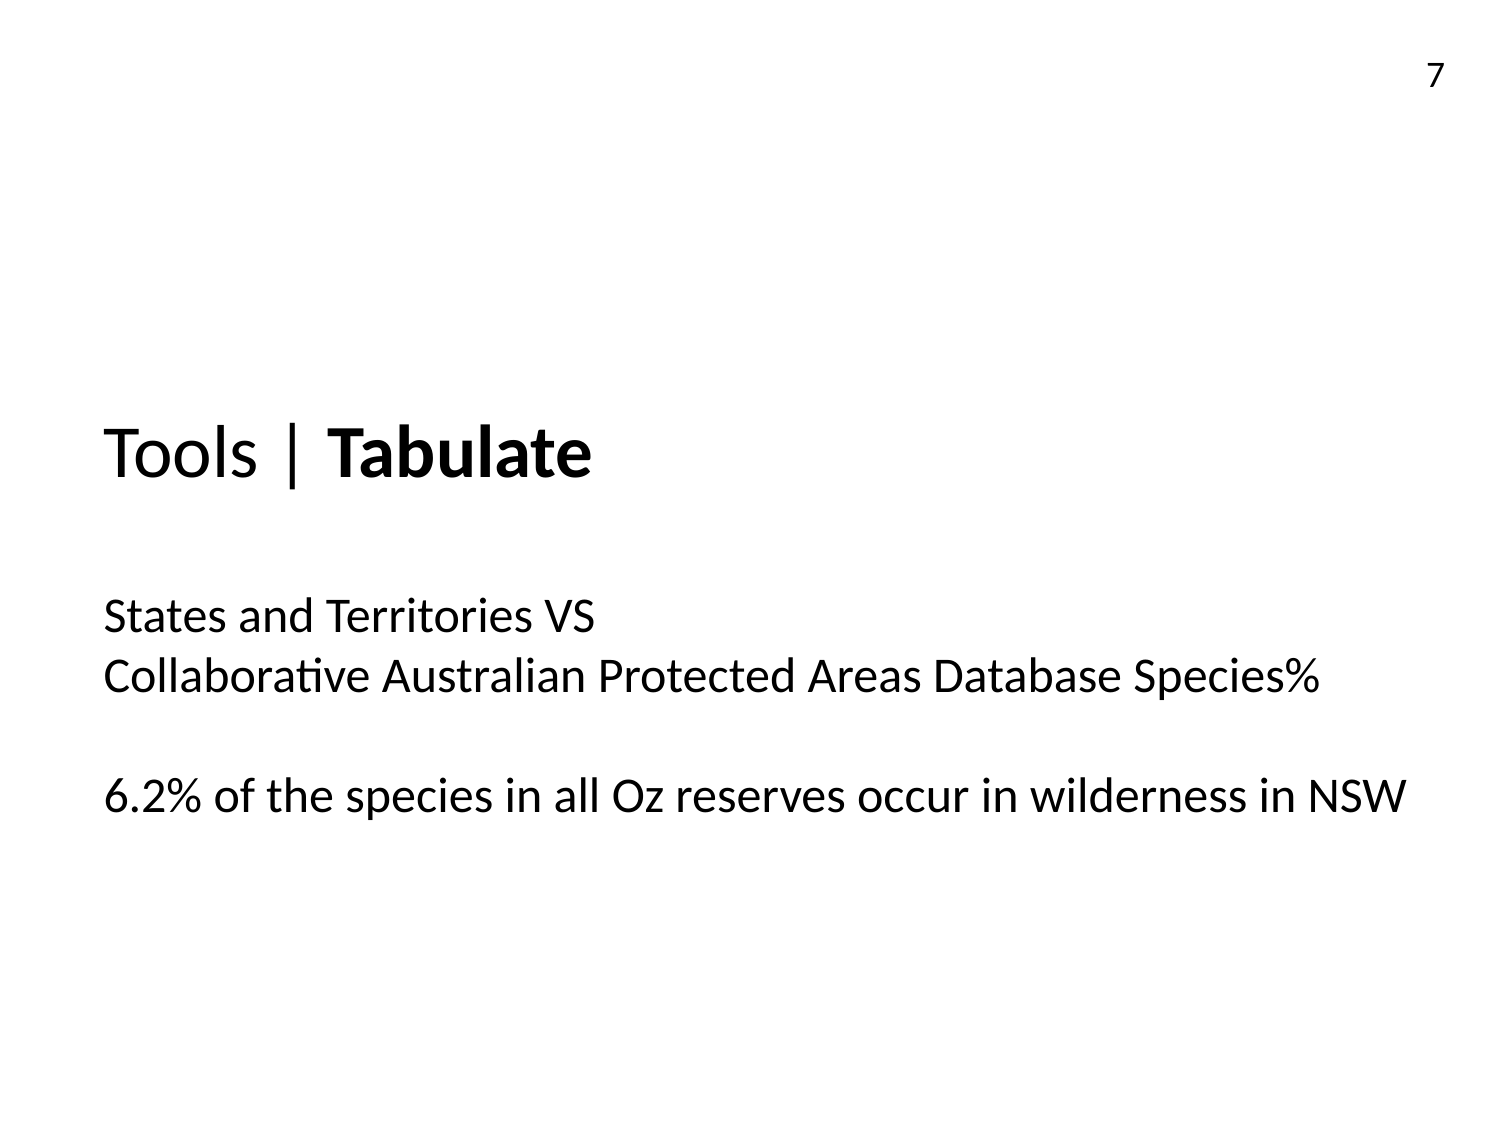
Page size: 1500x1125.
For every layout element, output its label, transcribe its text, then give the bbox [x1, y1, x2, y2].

title Tools | Tabulate States and Territories VS Collaborative Australian Protected Areas Database Species% 6.2% of the species in all Oz reserves occur in wilderness in NSW [88, 361, 1459, 953]
text_box 7 [1411, 42, 1459, 103]
